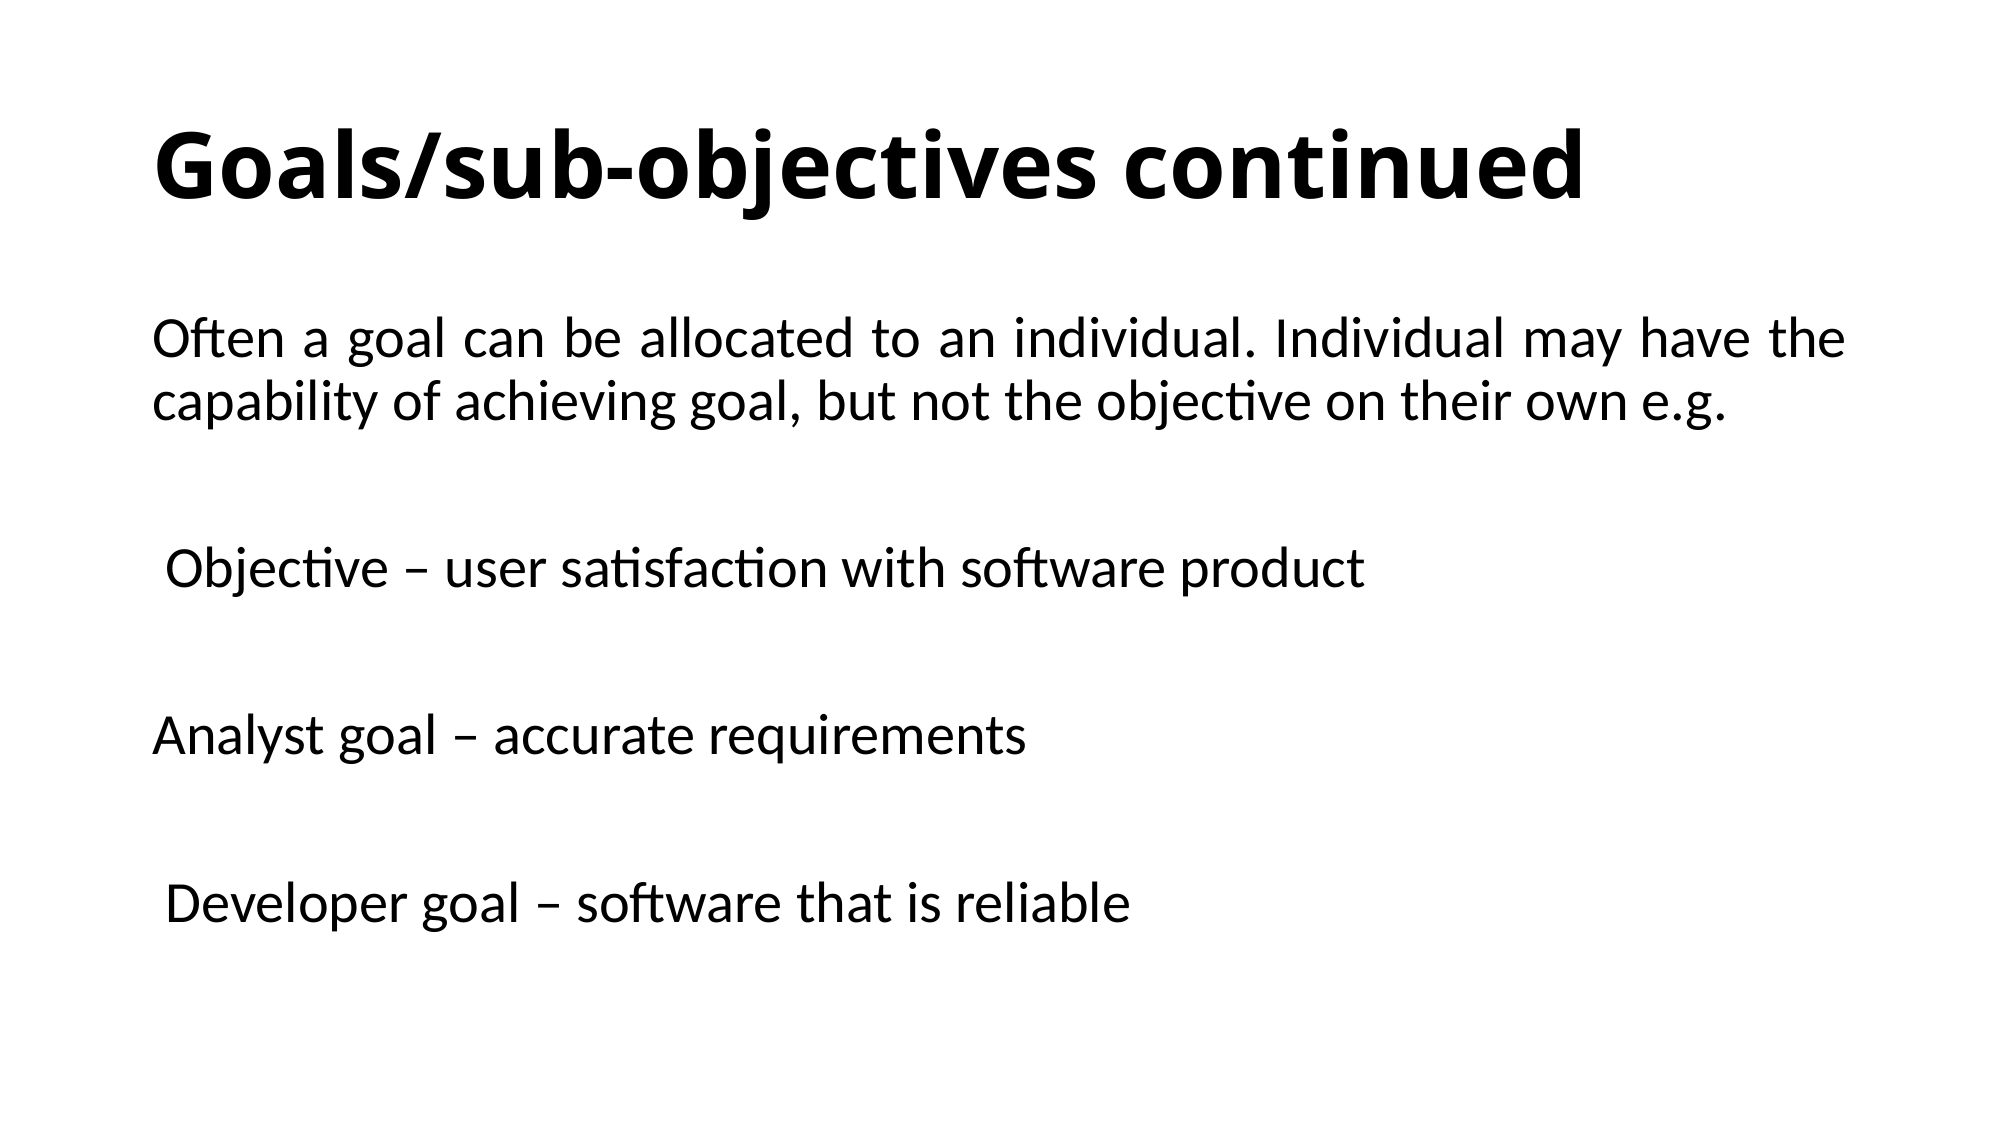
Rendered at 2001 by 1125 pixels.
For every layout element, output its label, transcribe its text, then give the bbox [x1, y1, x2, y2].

title Goals/sub-objectives continued [137, 59, 1863, 278]
list Often a goal can be allocated to an individual. Individual may have the capability of achieving goal, but not the objective on their own e.g. Objective – user satisfaction with software product Analyst goal – accurate requirements Developer goal – software that is reliable [137, 299, 1863, 1014]
